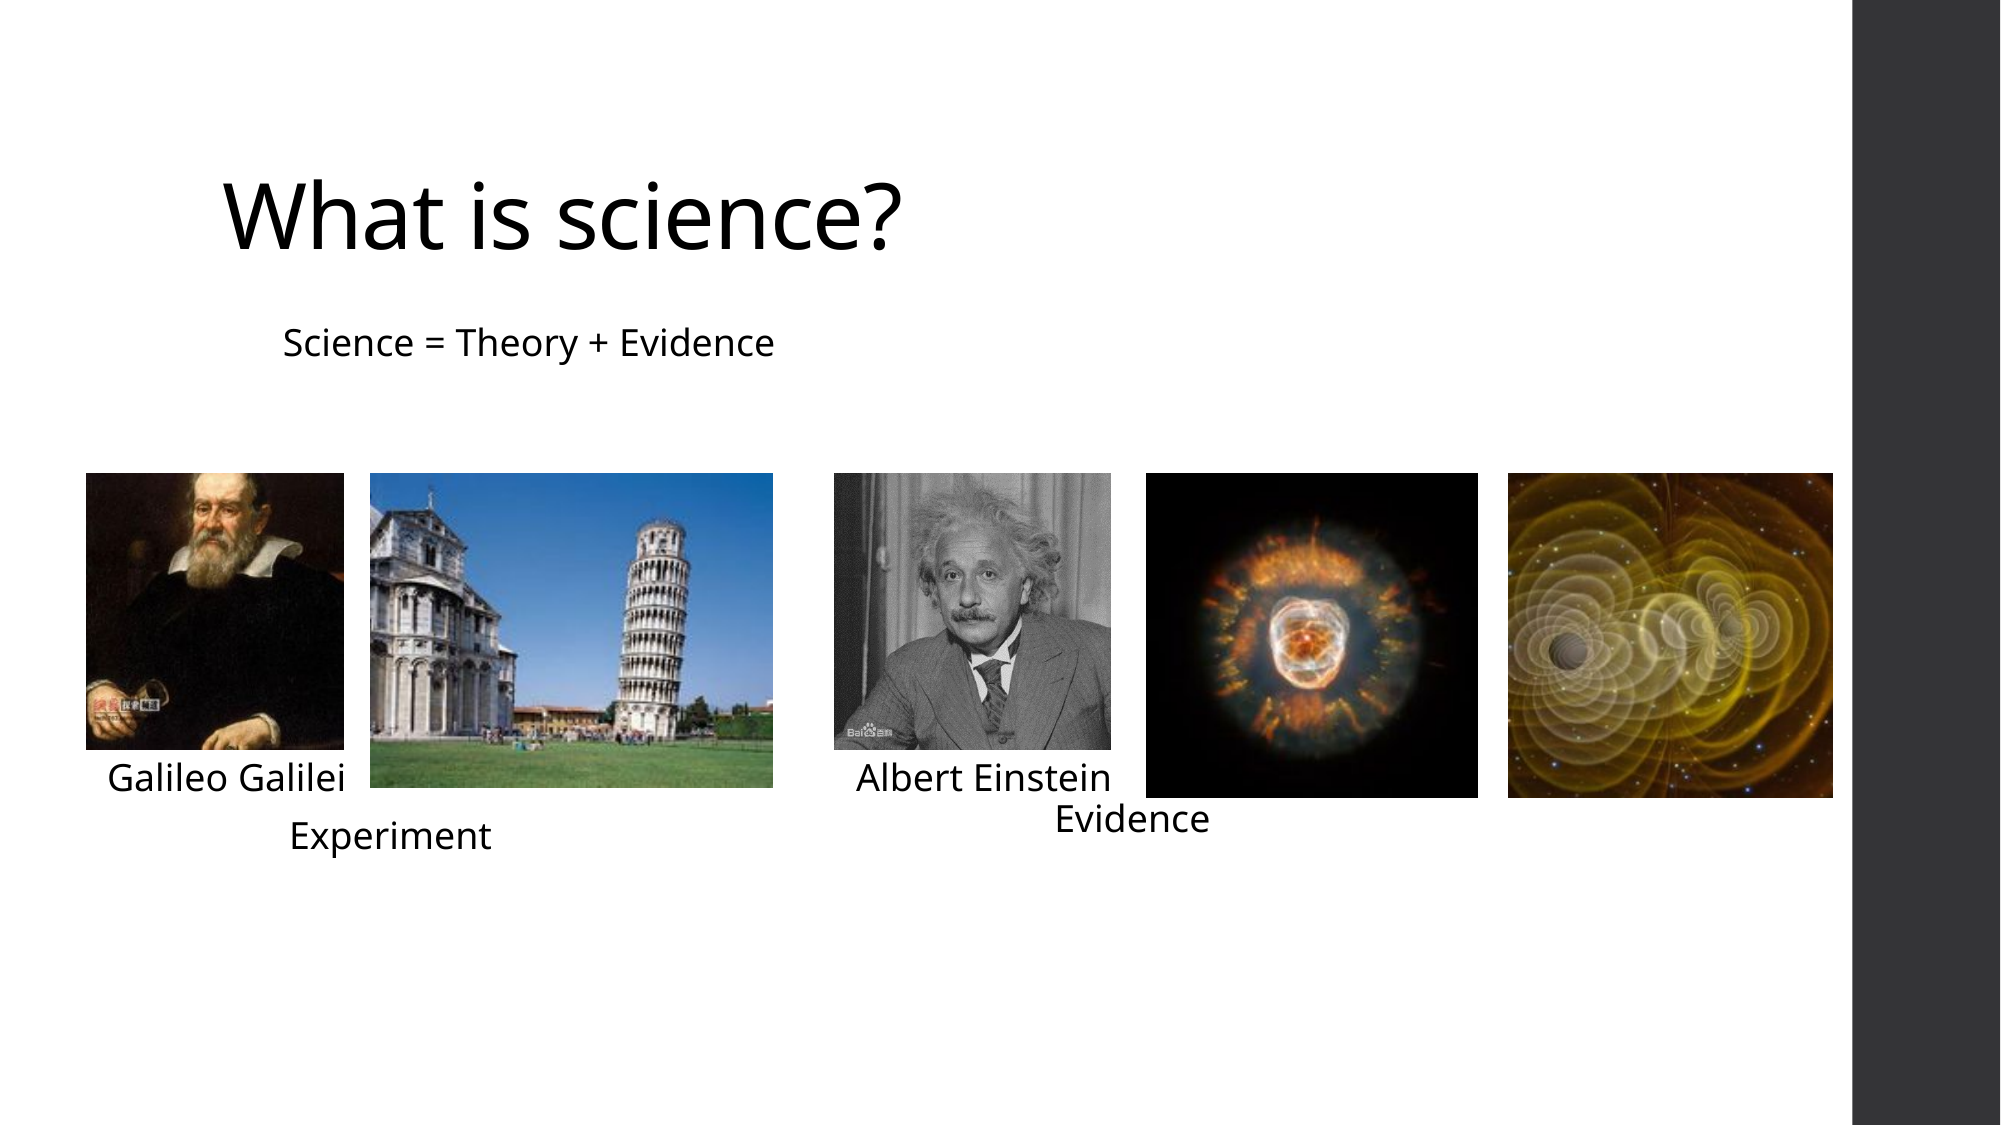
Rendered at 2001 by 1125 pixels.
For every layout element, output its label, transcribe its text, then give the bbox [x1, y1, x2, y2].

title What is science? [206, 60, 1797, 278]
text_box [86, 472, 773, 866]
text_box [834, 472, 1833, 849]
text_box Science = Theory + Evidence [268, 311, 791, 372]
